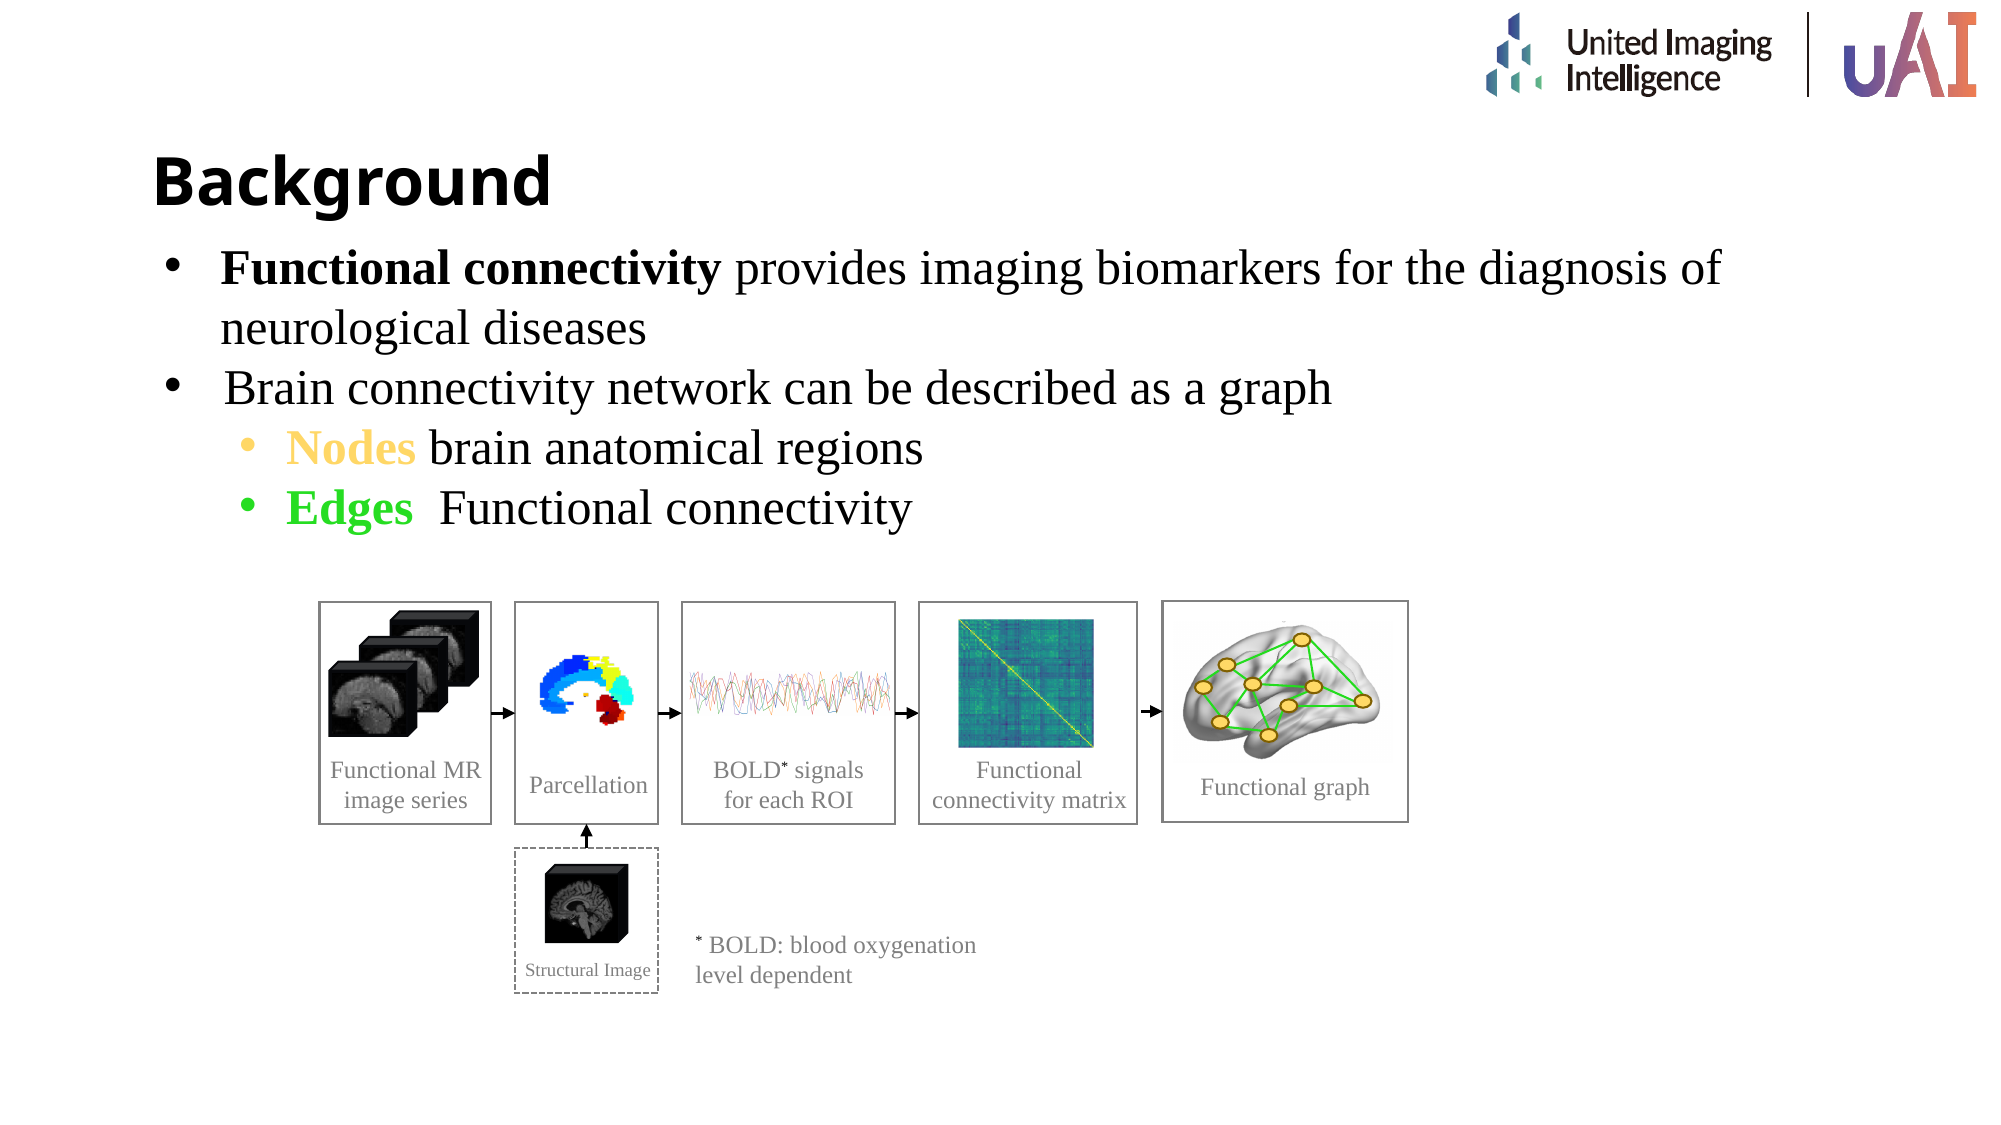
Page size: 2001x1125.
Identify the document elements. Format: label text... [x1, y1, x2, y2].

text_box [514, 807, 659, 825]
text_box [318, 821, 492, 825]
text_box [359, 636, 447, 712]
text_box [329, 661, 417, 736]
text_box [514, 988, 659, 994]
picture [906, 599, 1140, 766]
picture [529, 636, 644, 741]
text_box [918, 821, 1138, 825]
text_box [390, 611, 478, 686]
text_box Structural Image [498, 950, 678, 988]
picture [1481, 10, 1984, 98]
text_box Functional connectivity matrix [906, 746, 1141, 821]
title Background [151, 114, 1851, 284]
text_box Parcellation [491, 761, 686, 807]
text_box [514, 847, 659, 950]
picture [685, 671, 895, 716]
text_box [514, 601, 659, 761]
text_box Functional MR image series [309, 746, 503, 821]
text_box [681, 601, 896, 825]
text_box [1141, 600, 1409, 823]
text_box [545, 864, 628, 943]
text_box [318, 601, 492, 746]
